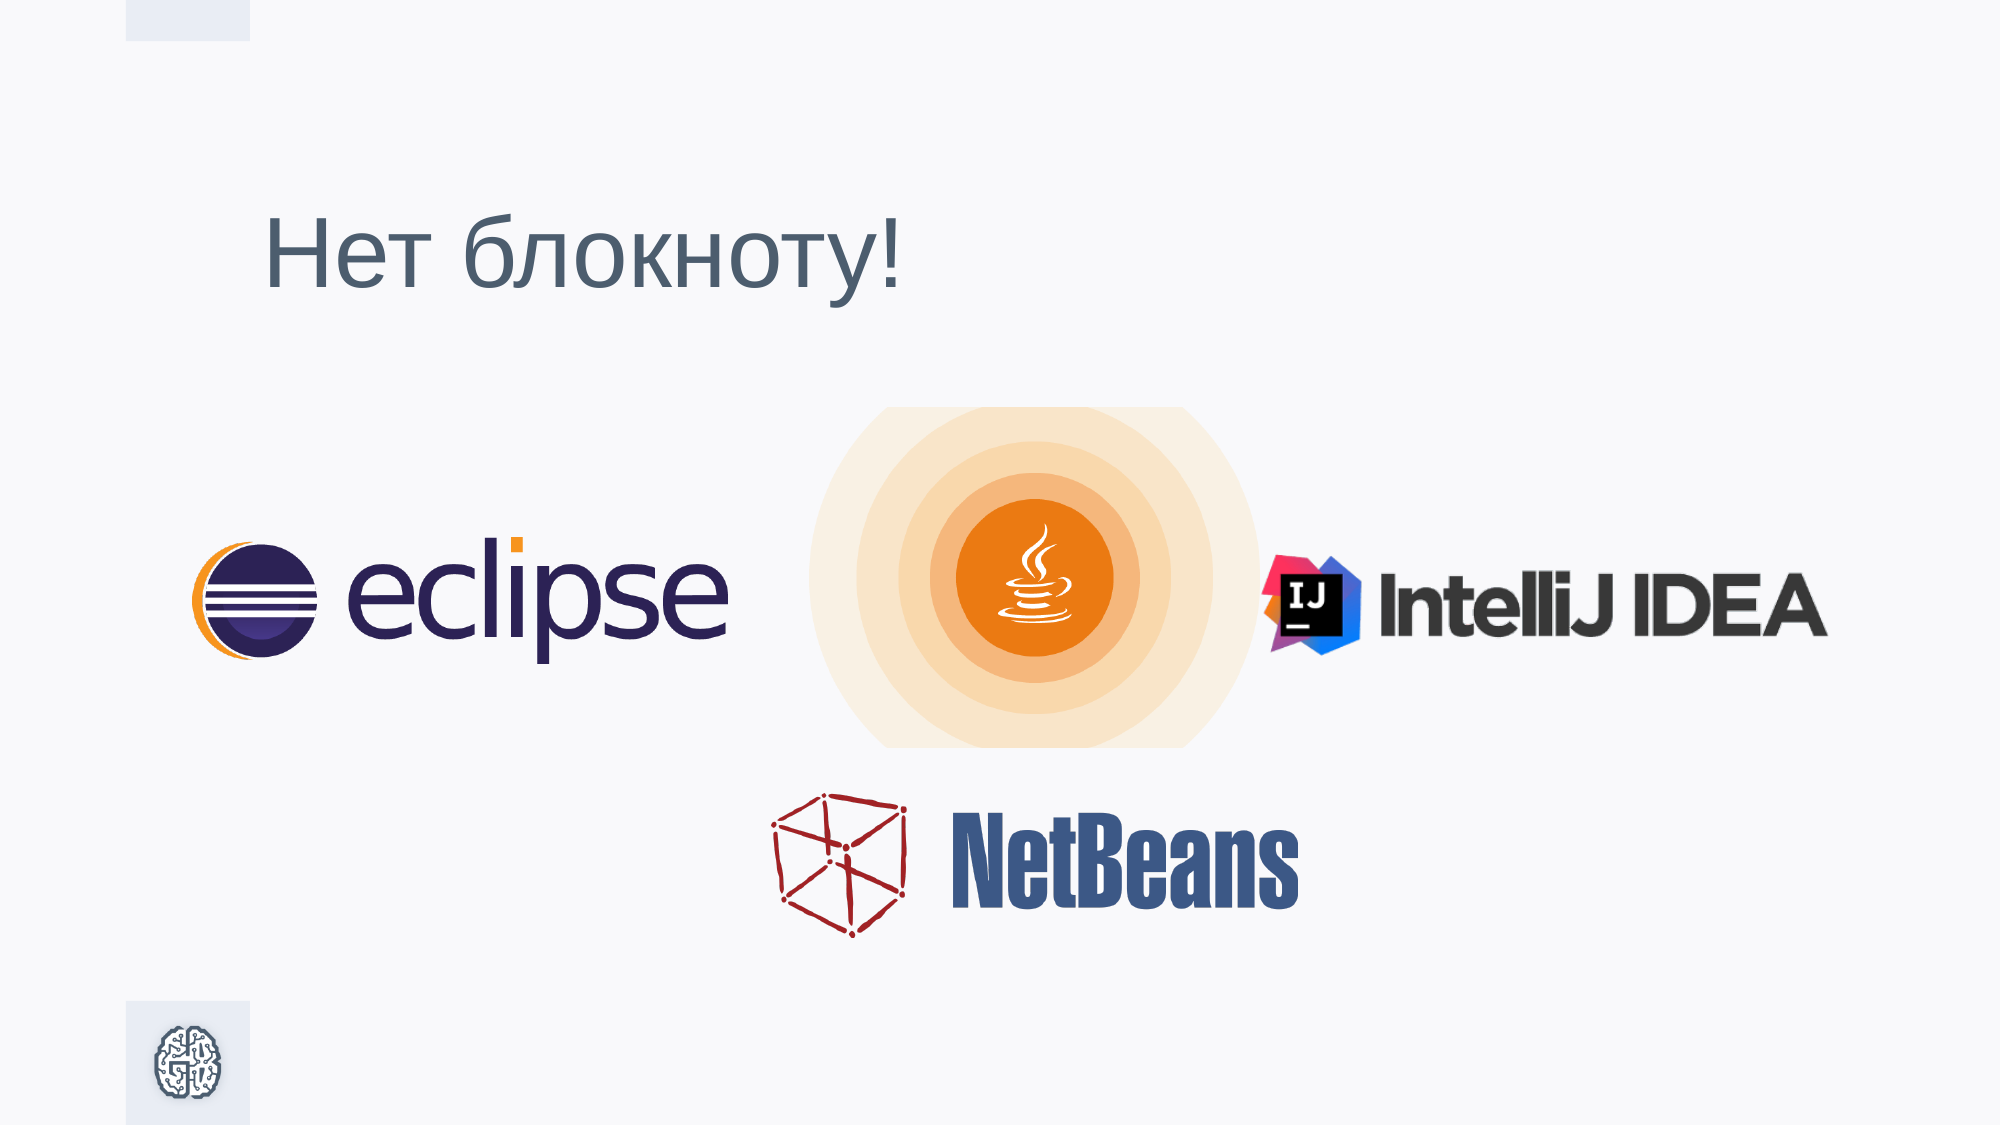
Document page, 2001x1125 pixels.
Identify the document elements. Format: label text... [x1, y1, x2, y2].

picture [144, 1016, 231, 1109]
picture [191, 537, 728, 664]
text_box Нет блокноту! [248, 123, 1752, 372]
picture [771, 793, 1298, 938]
picture [809, 407, 1831, 749]
